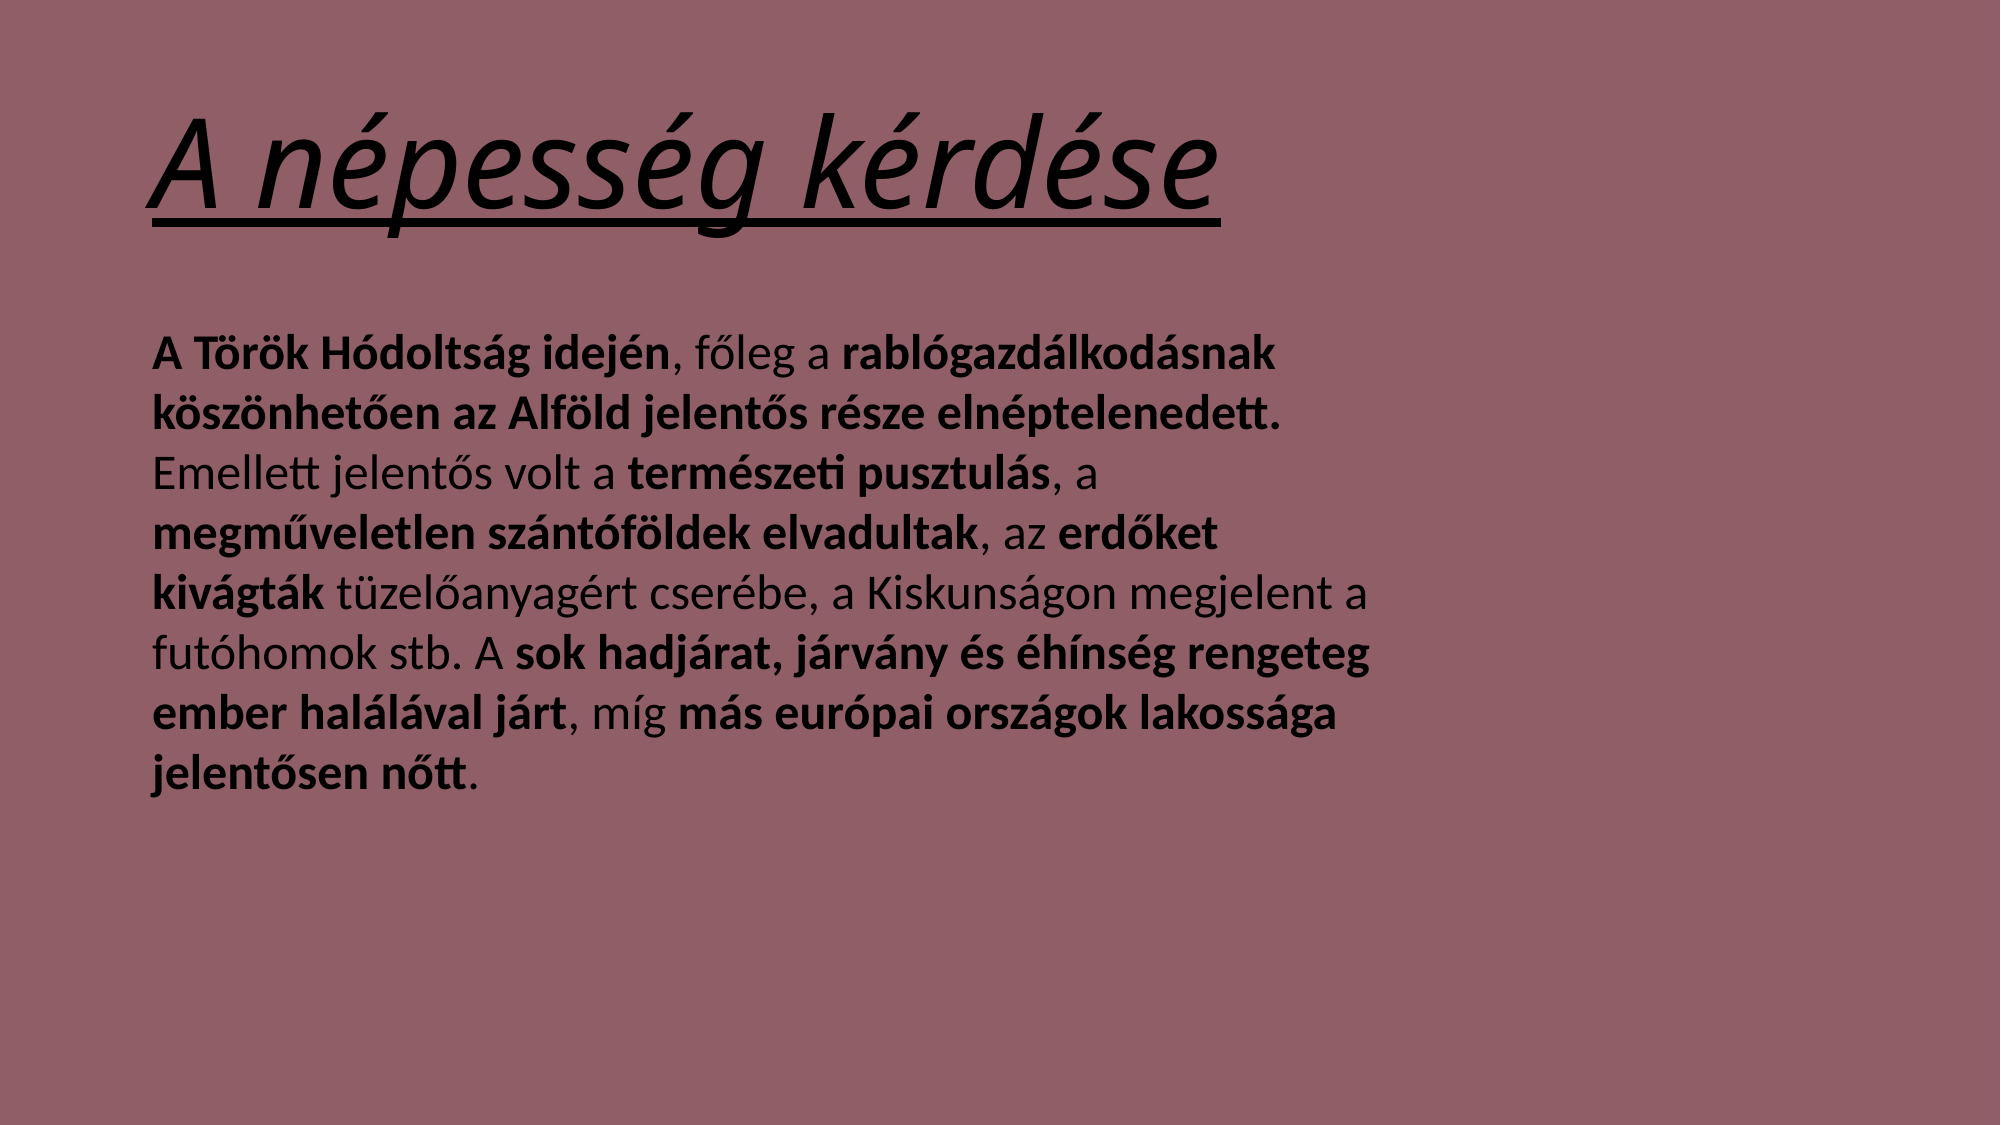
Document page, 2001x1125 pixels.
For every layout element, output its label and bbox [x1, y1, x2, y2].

list [0, 0, 2000, 1125]
